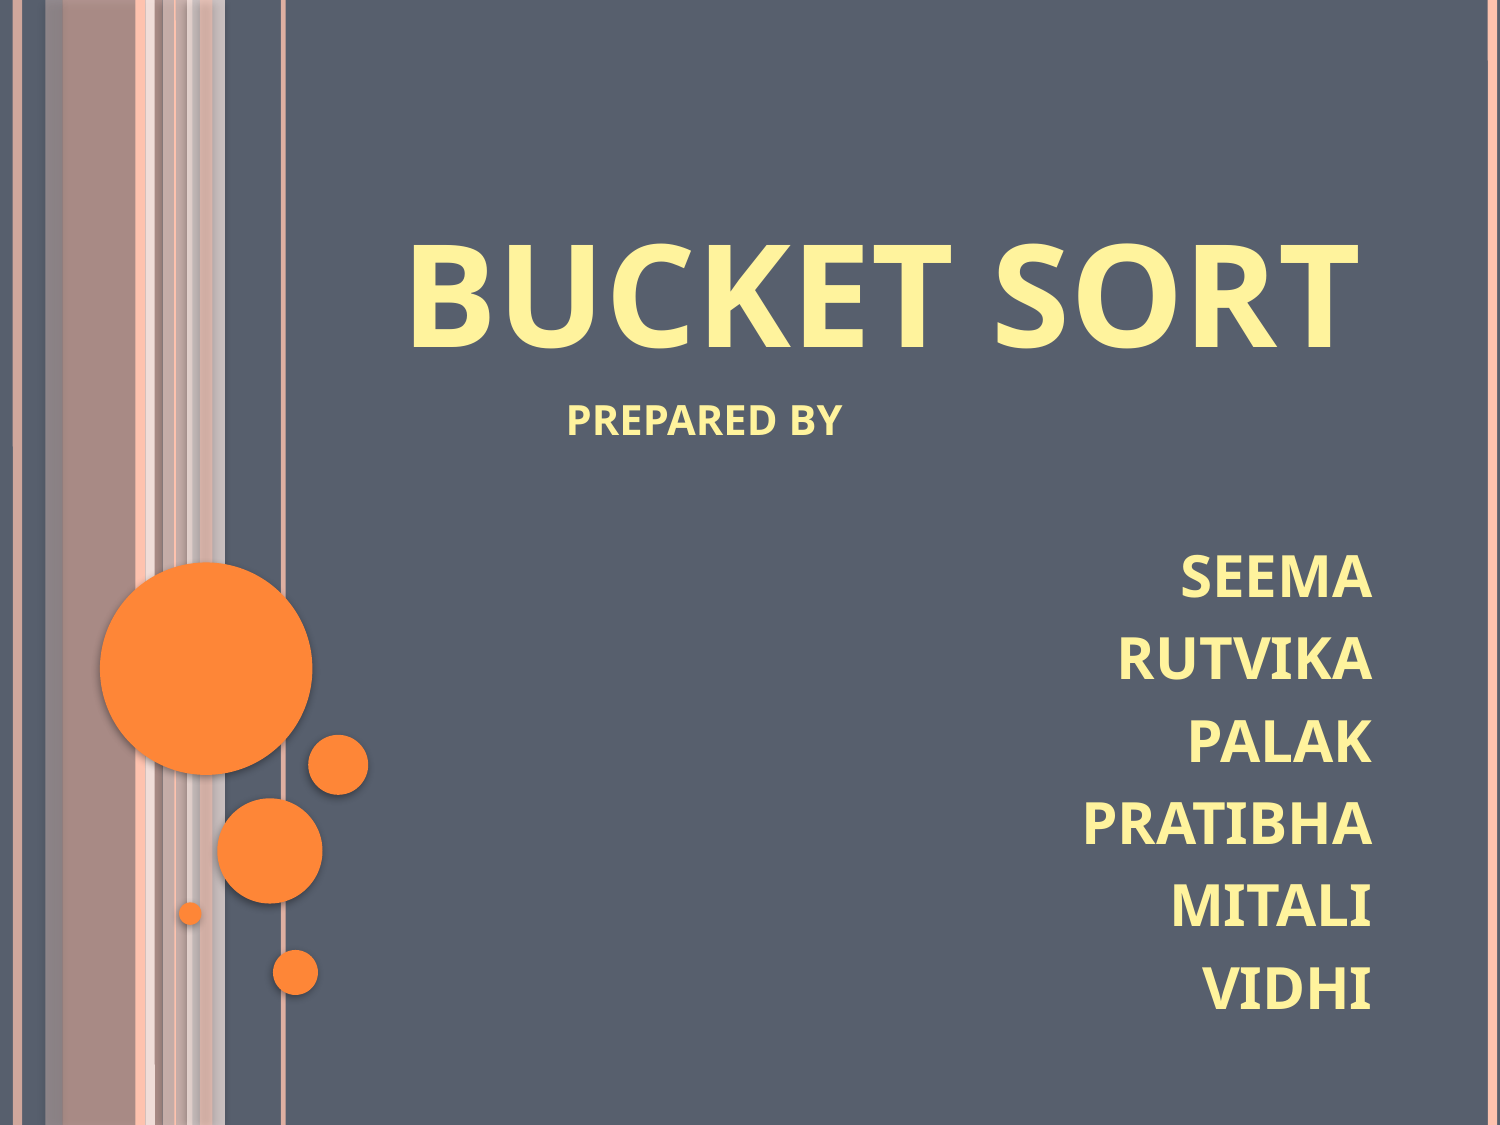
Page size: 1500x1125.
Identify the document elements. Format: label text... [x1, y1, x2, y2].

list PREPARED BY SEEMA RUTVIKA PALAK PRATIBHA MITALI VIDHI [550, 386, 1388, 1047]
title Bucket sort [386, 46, 1400, 384]
